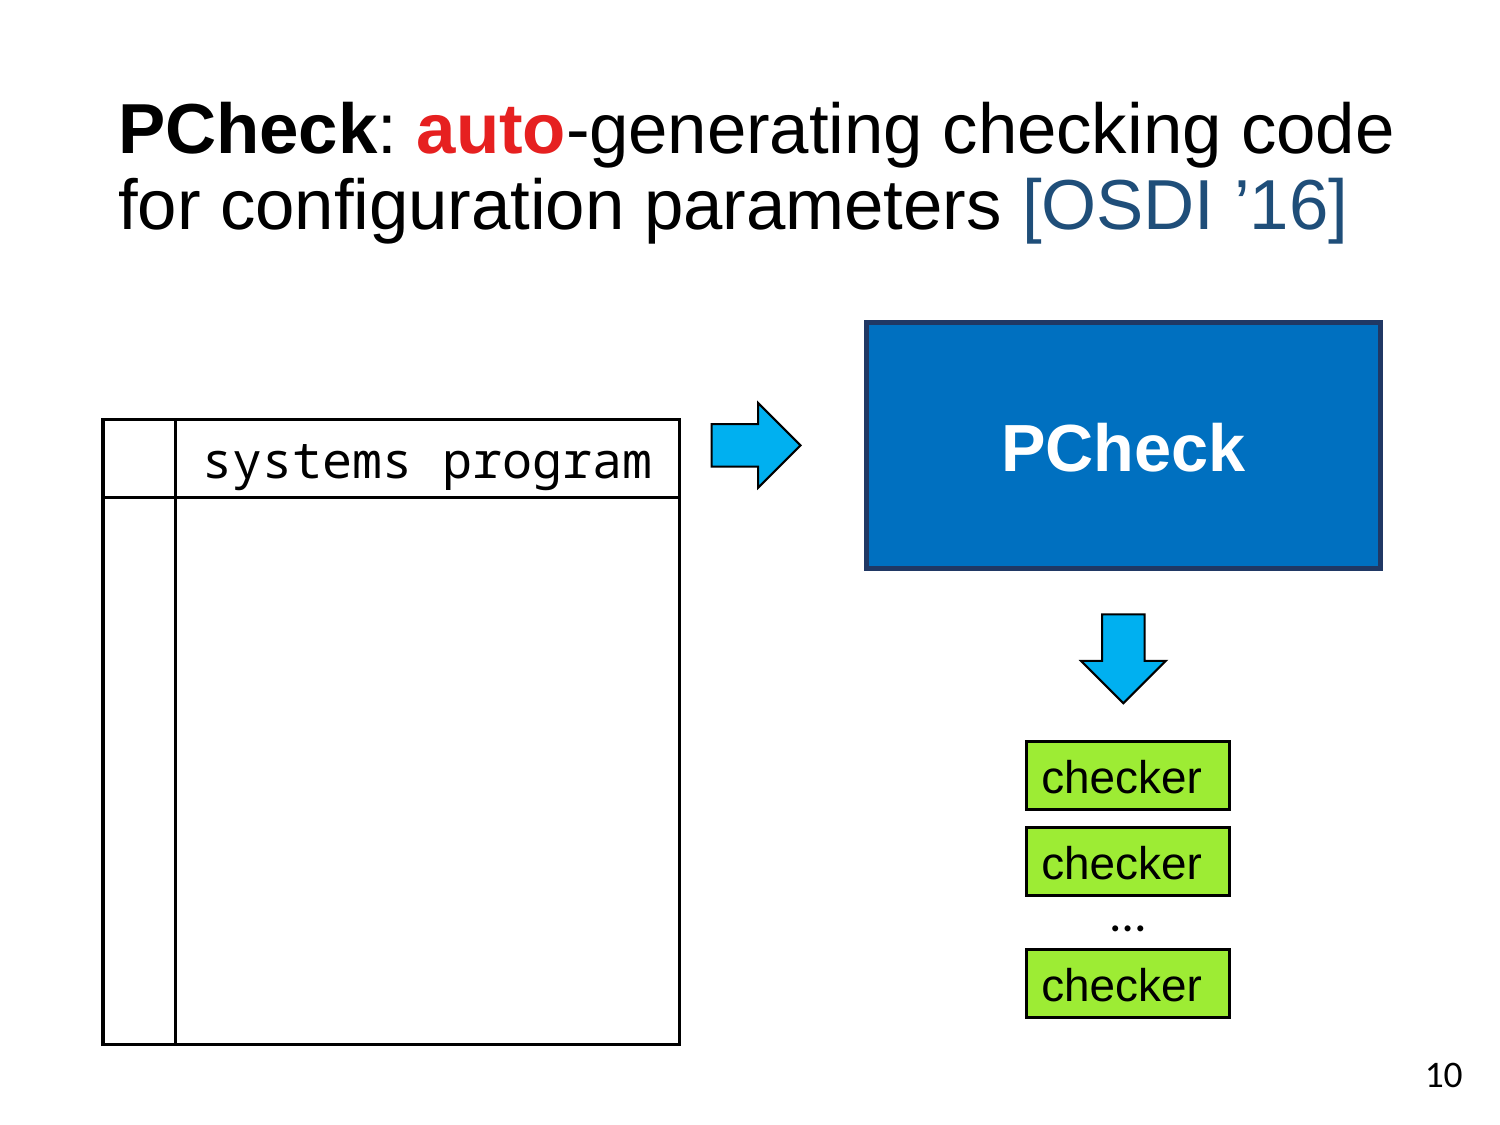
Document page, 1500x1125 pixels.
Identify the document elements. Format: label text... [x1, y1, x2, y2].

text_box [102, 419, 681, 1046]
text_box 10 [1386, 1016, 1500, 1125]
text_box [1026, 827, 1230, 1018]
text_box [1078, 613, 1169, 705]
title PCheck: auto-generating checking code for configuration parameters [OSDI ’16] [103, 59, 1422, 278]
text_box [711, 322, 1381, 569]
text_box checker [1025, 740, 1231, 811]
